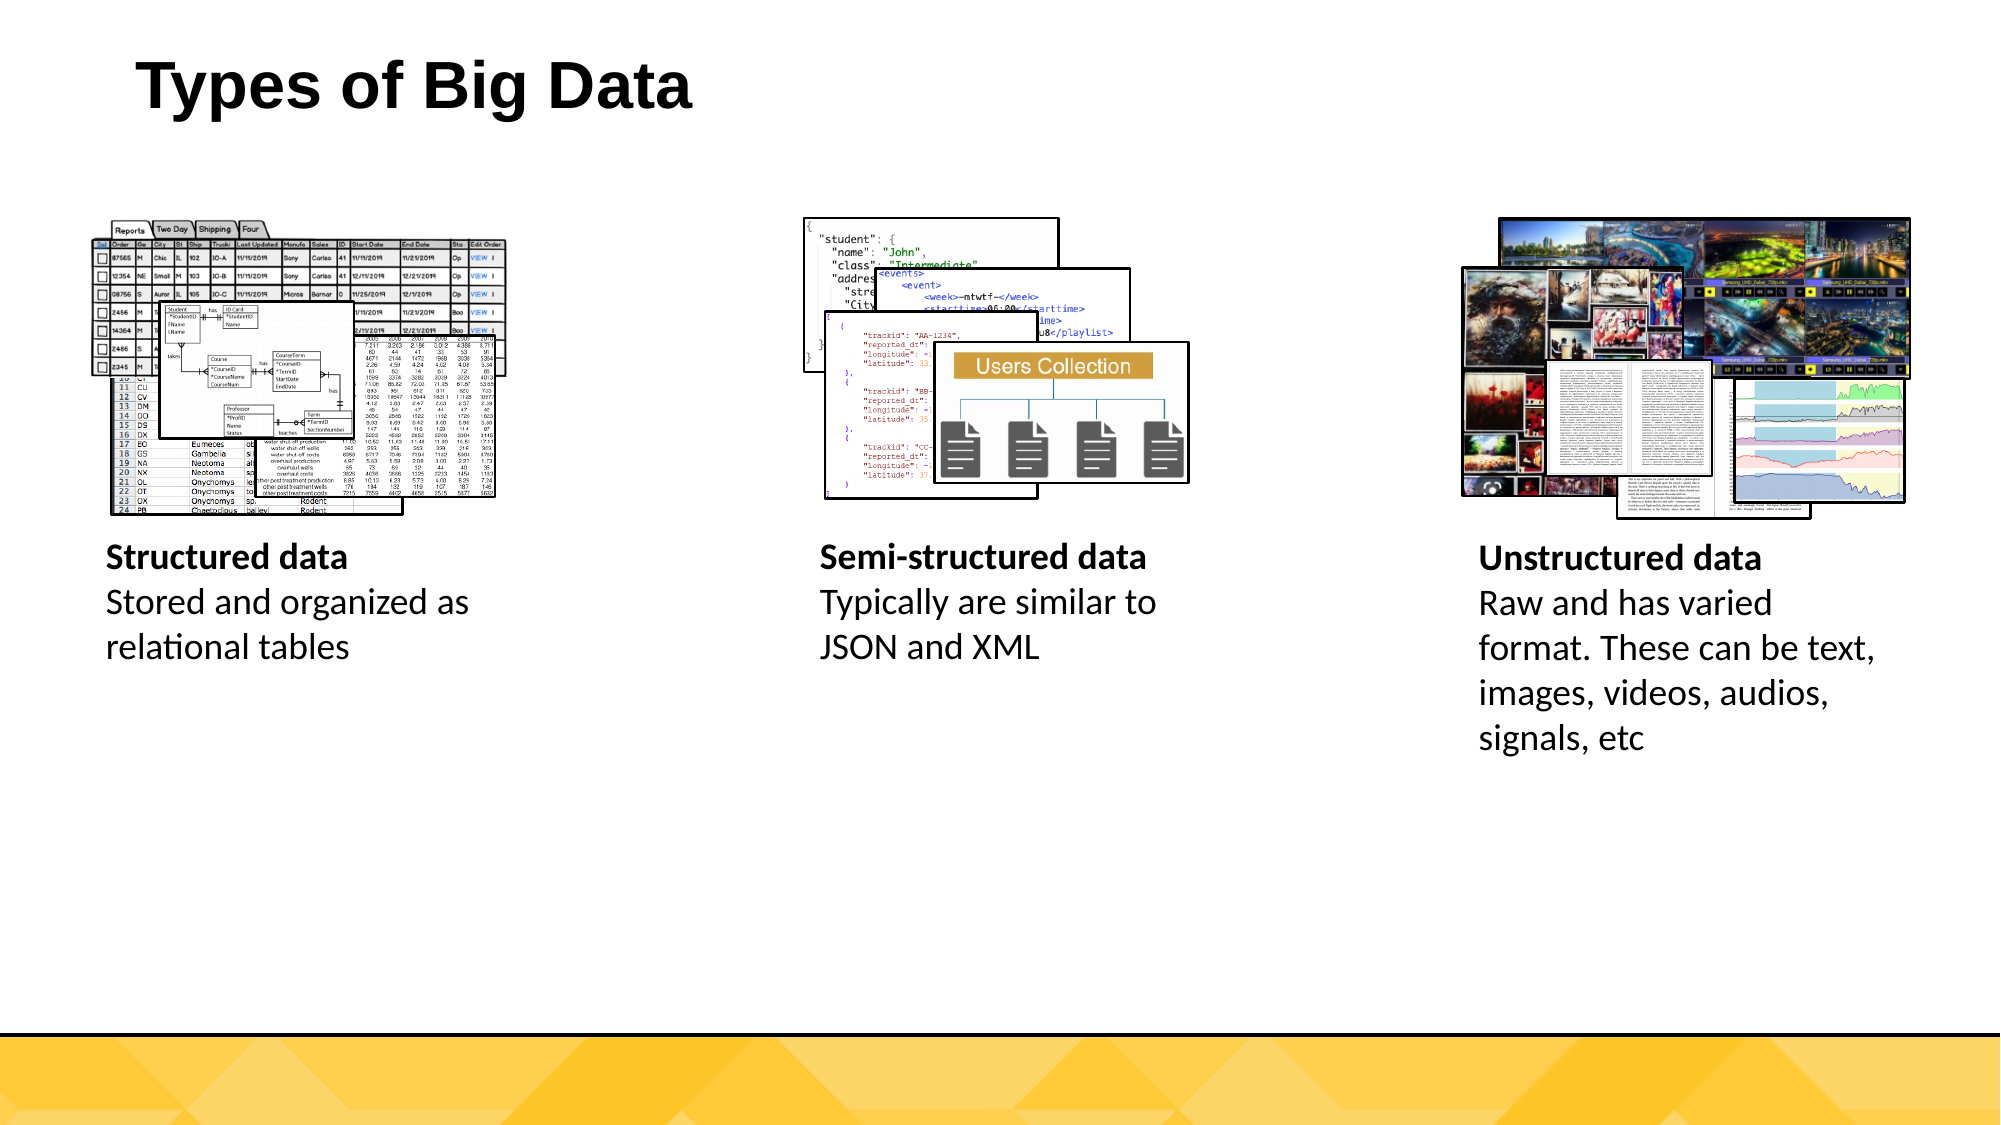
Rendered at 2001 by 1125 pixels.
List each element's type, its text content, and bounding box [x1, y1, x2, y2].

title Types of Big Data [120, 44, 1869, 154]
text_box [805, 219, 1195, 677]
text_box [1464, 219, 1909, 768]
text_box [91, 219, 508, 677]
